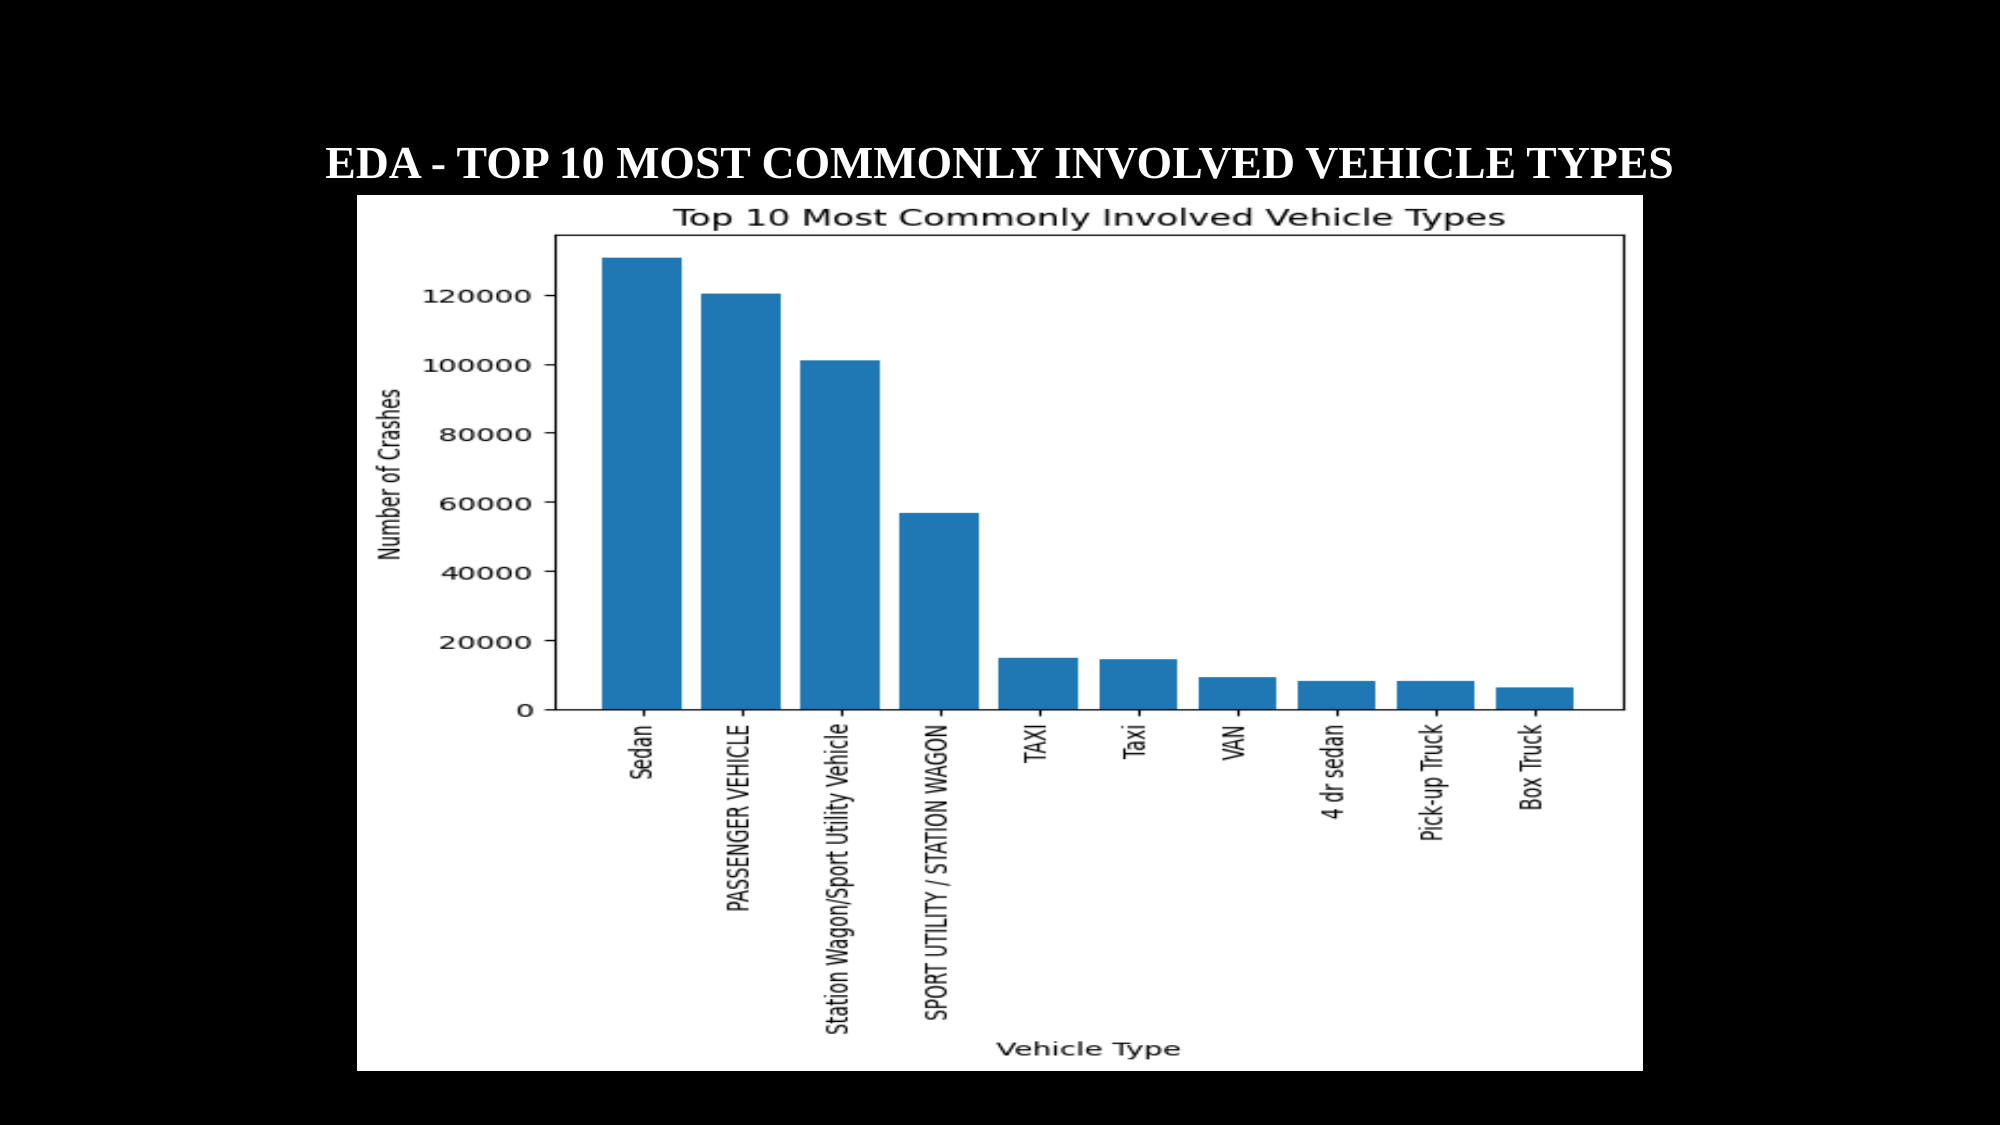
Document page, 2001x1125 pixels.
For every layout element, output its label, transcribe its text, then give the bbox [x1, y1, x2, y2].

title EDA - Top 10 Most Commonly Involved Vehicle Types [242, 54, 1758, 196]
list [357, 195, 1643, 1071]
